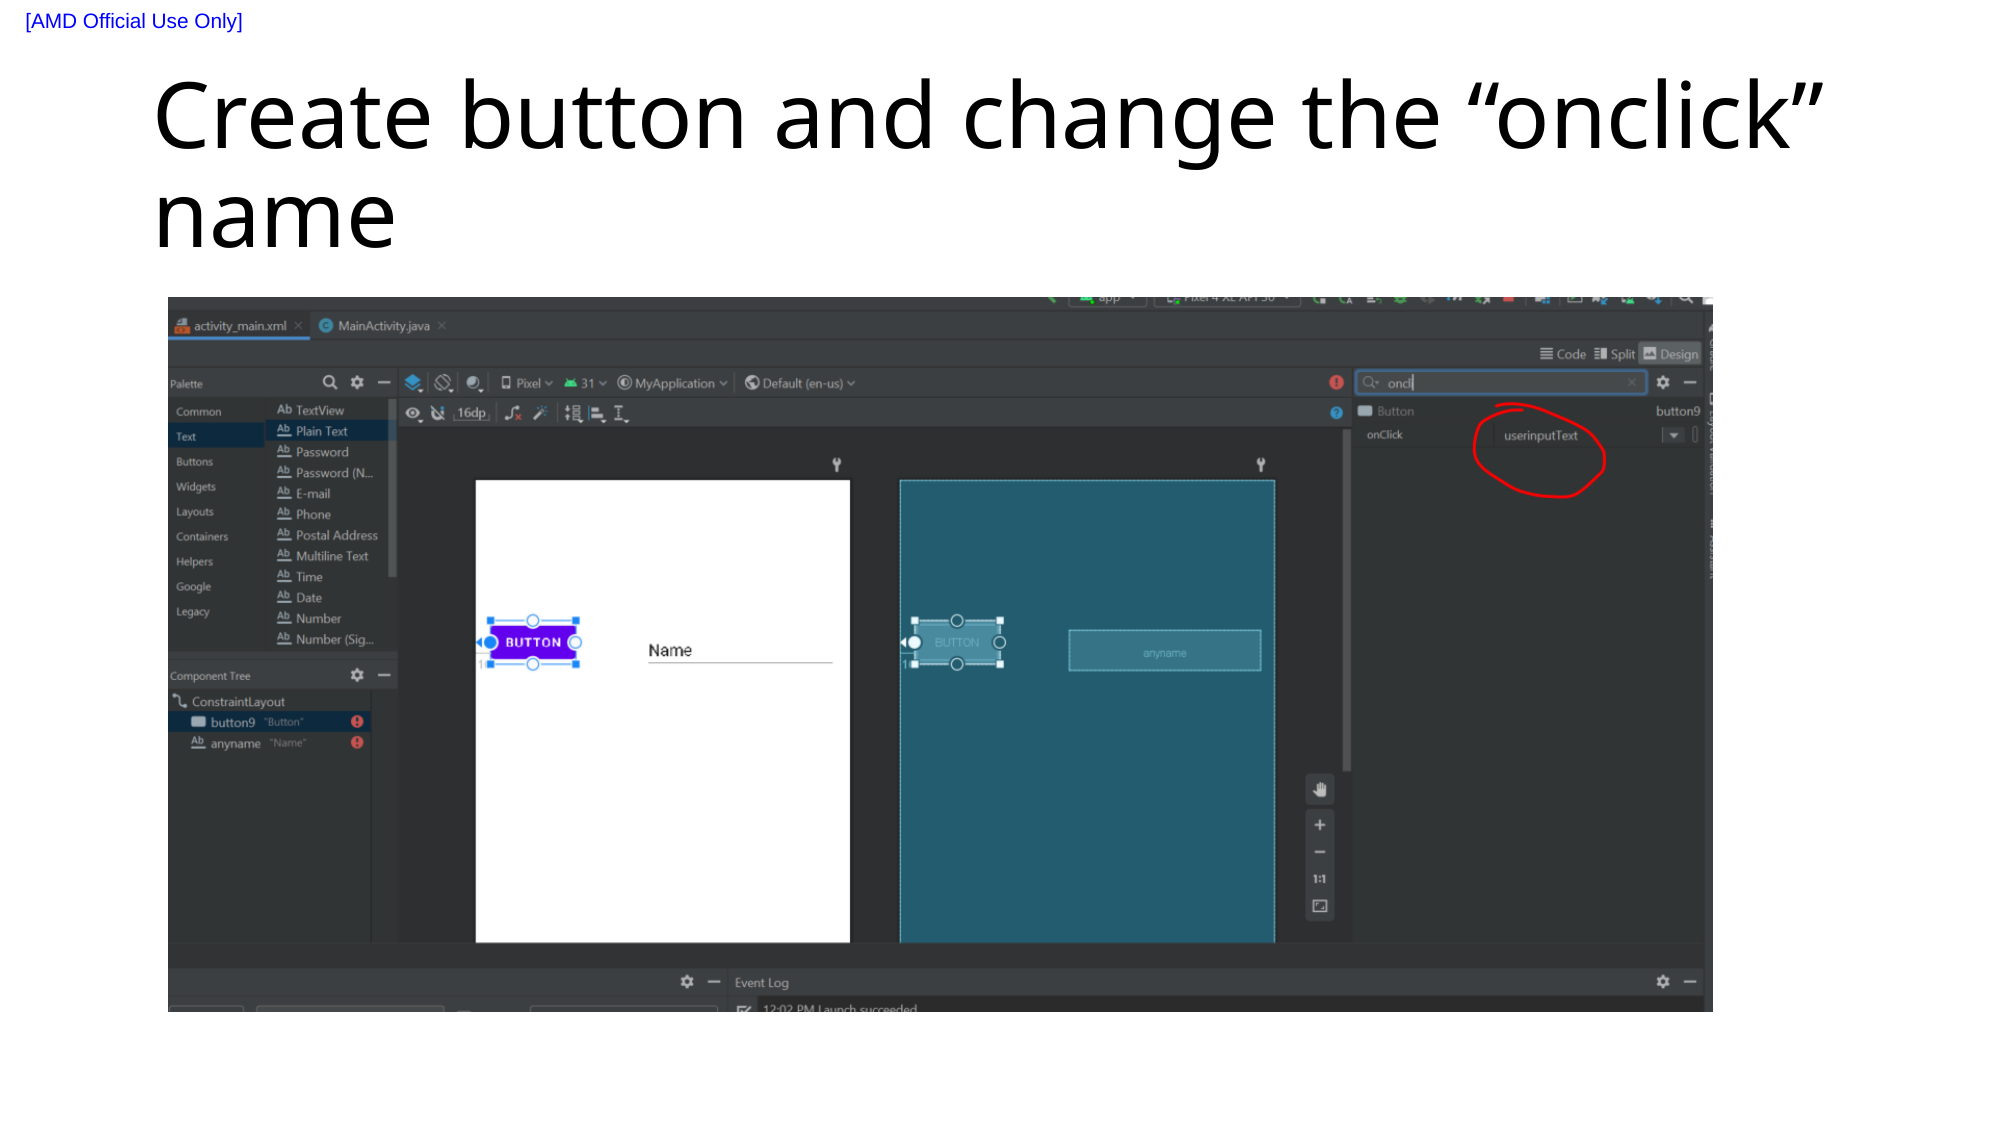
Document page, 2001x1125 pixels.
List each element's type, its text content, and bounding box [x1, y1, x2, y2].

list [168, 297, 1713, 1012]
title Create button and change the “onclick” name [137, 59, 1863, 278]
